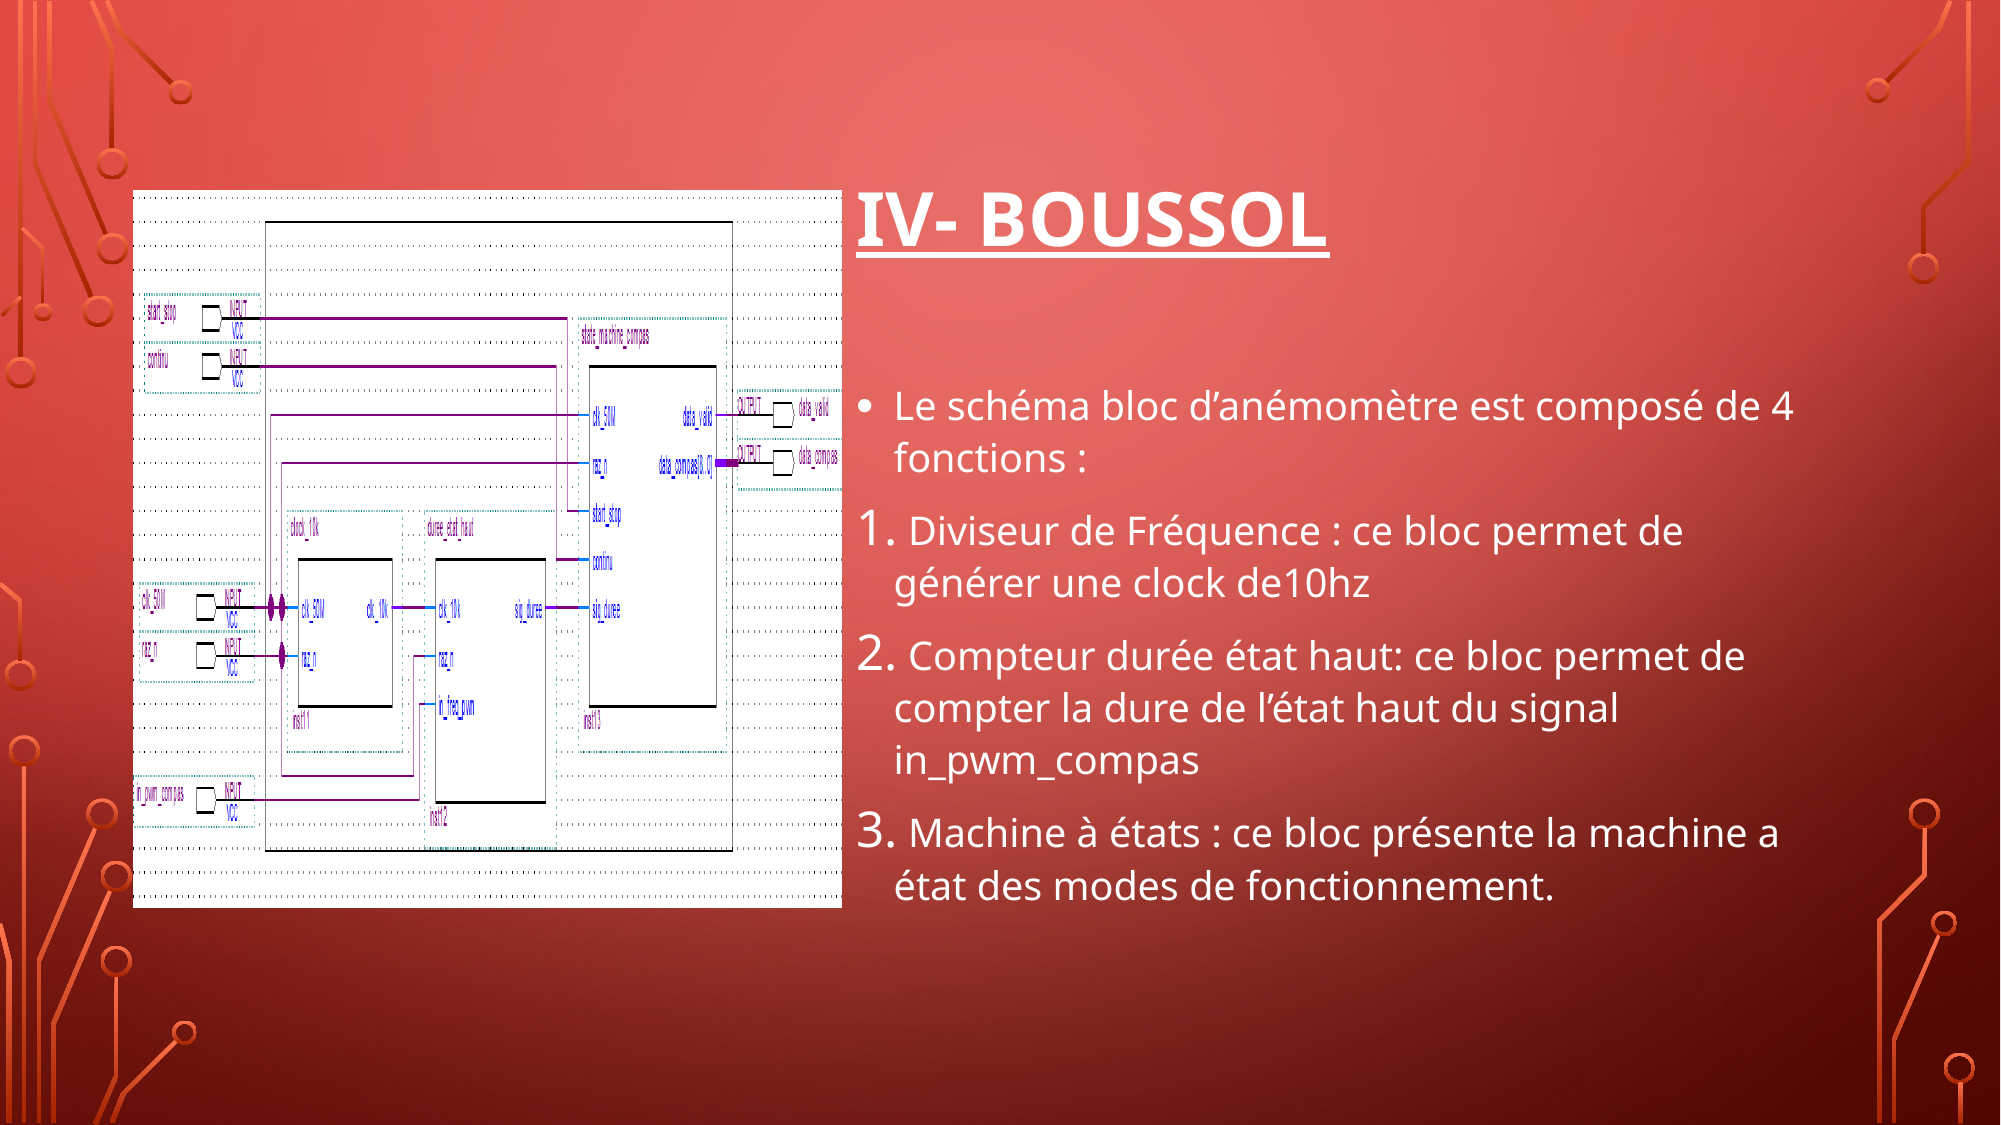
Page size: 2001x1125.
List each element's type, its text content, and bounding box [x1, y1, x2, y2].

list Le schéma bloc d’anémomètre est composé de 4 fonctions : Diviseur de Fréquence : ce bloc permet de générer une clock de10hz Compteur durée état haut: ce bloc permet de compter la dure de l’état haut du signal in_pwm_compas Machine à états : ce bloc présente la machine a état des modes de fonctionnement. [841, 369, 1857, 950]
picture [133, 190, 842, 908]
title IV- Boussol [841, 101, 1857, 344]
